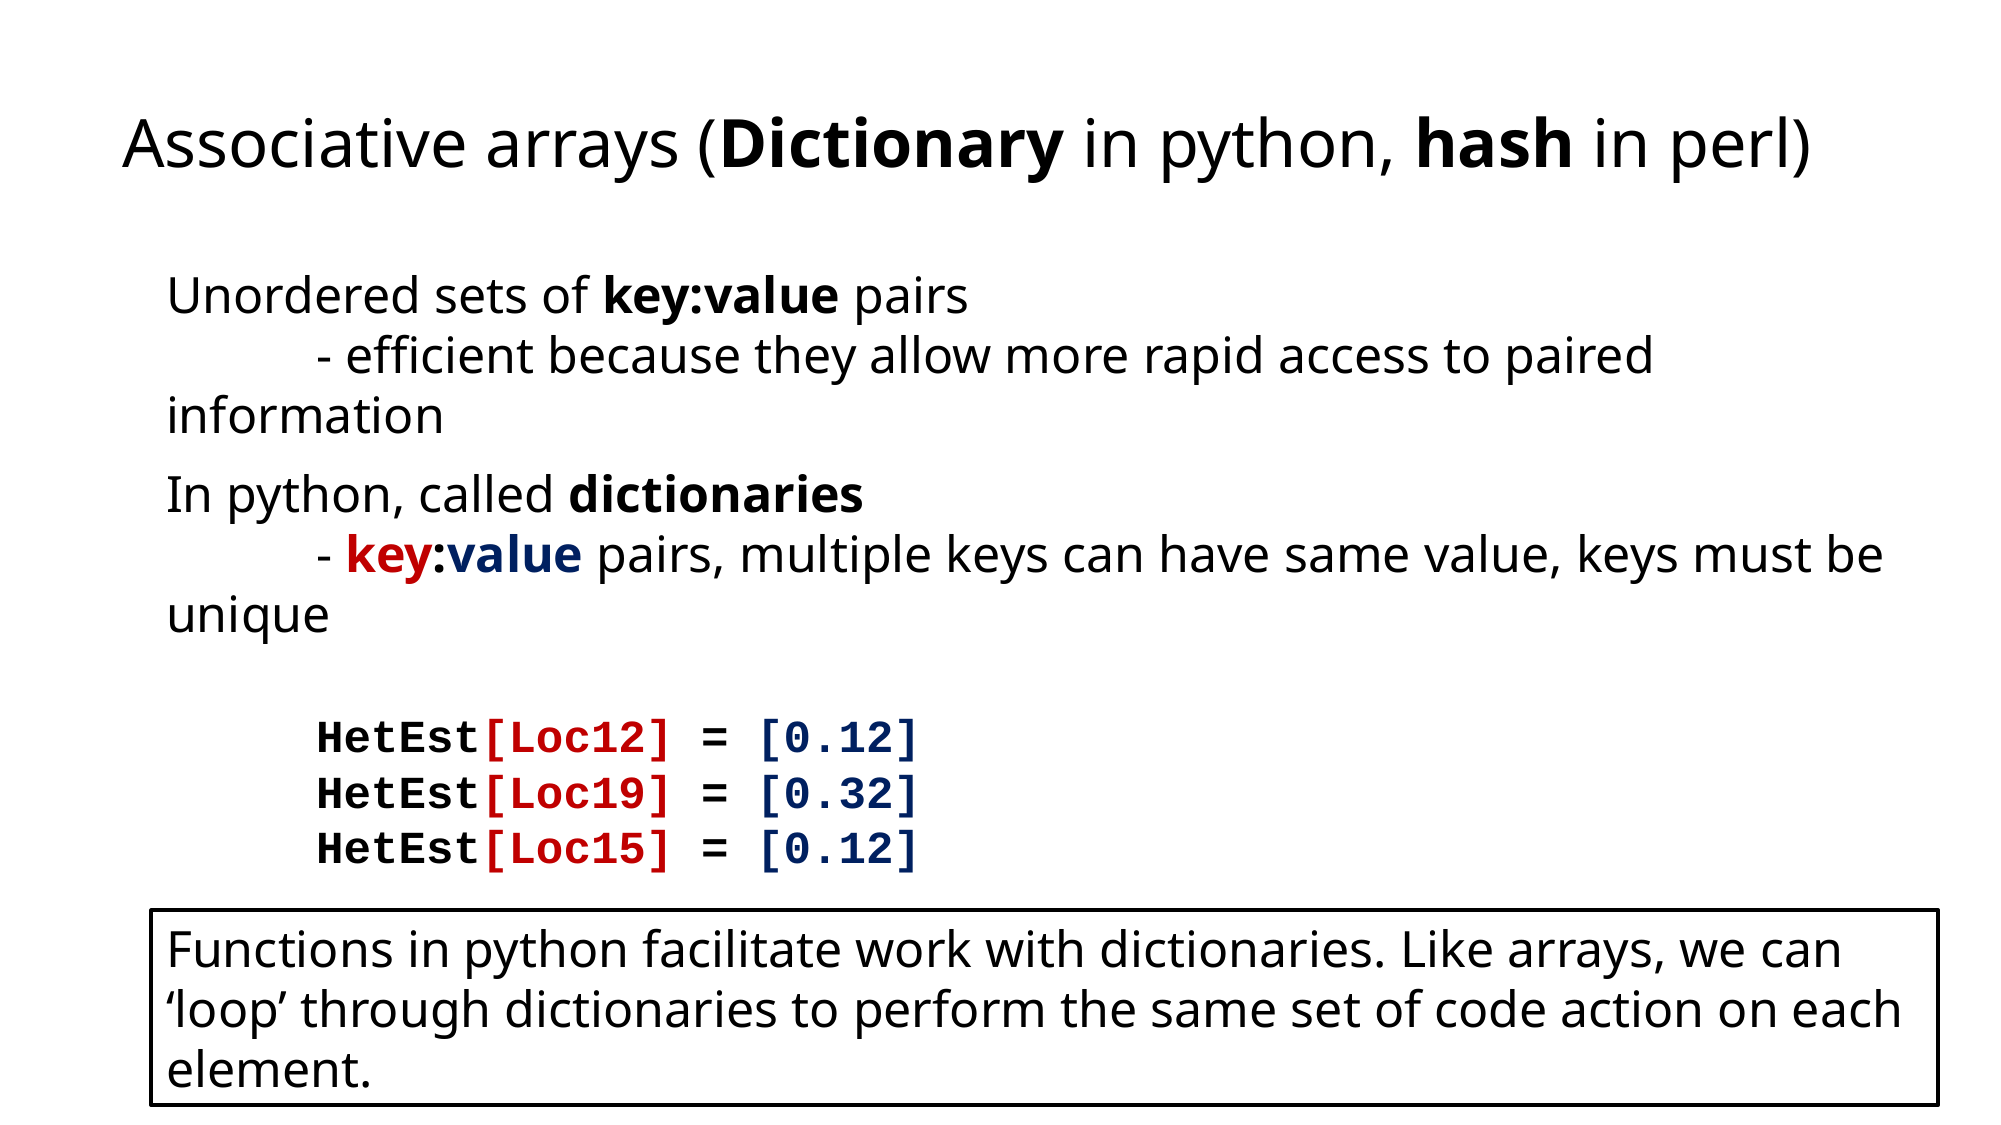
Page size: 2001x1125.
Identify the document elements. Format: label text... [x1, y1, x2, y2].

text_box Unordered sets of key:value pairs - efficient because they allow more rapid access to paired information [151, 256, 1938, 455]
text_box In python, called dictionaries - key:value pairs, multiple keys can have same value, keys must be unique HetEst[Loc12] = [0.12] HetEst[Loc19] = [0.32] HetEst[Loc15] = [0.12] [151, 455, 2000, 881]
text_box Functions in python facilitate work with dictionaries. Like arrays, we can ‘loop’ through dictionaries to perform the same set of code action on each element. [151, 910, 1938, 1106]
text_box Associative arrays (Dictionary in python, hash in perl) [107, 93, 1827, 188]
